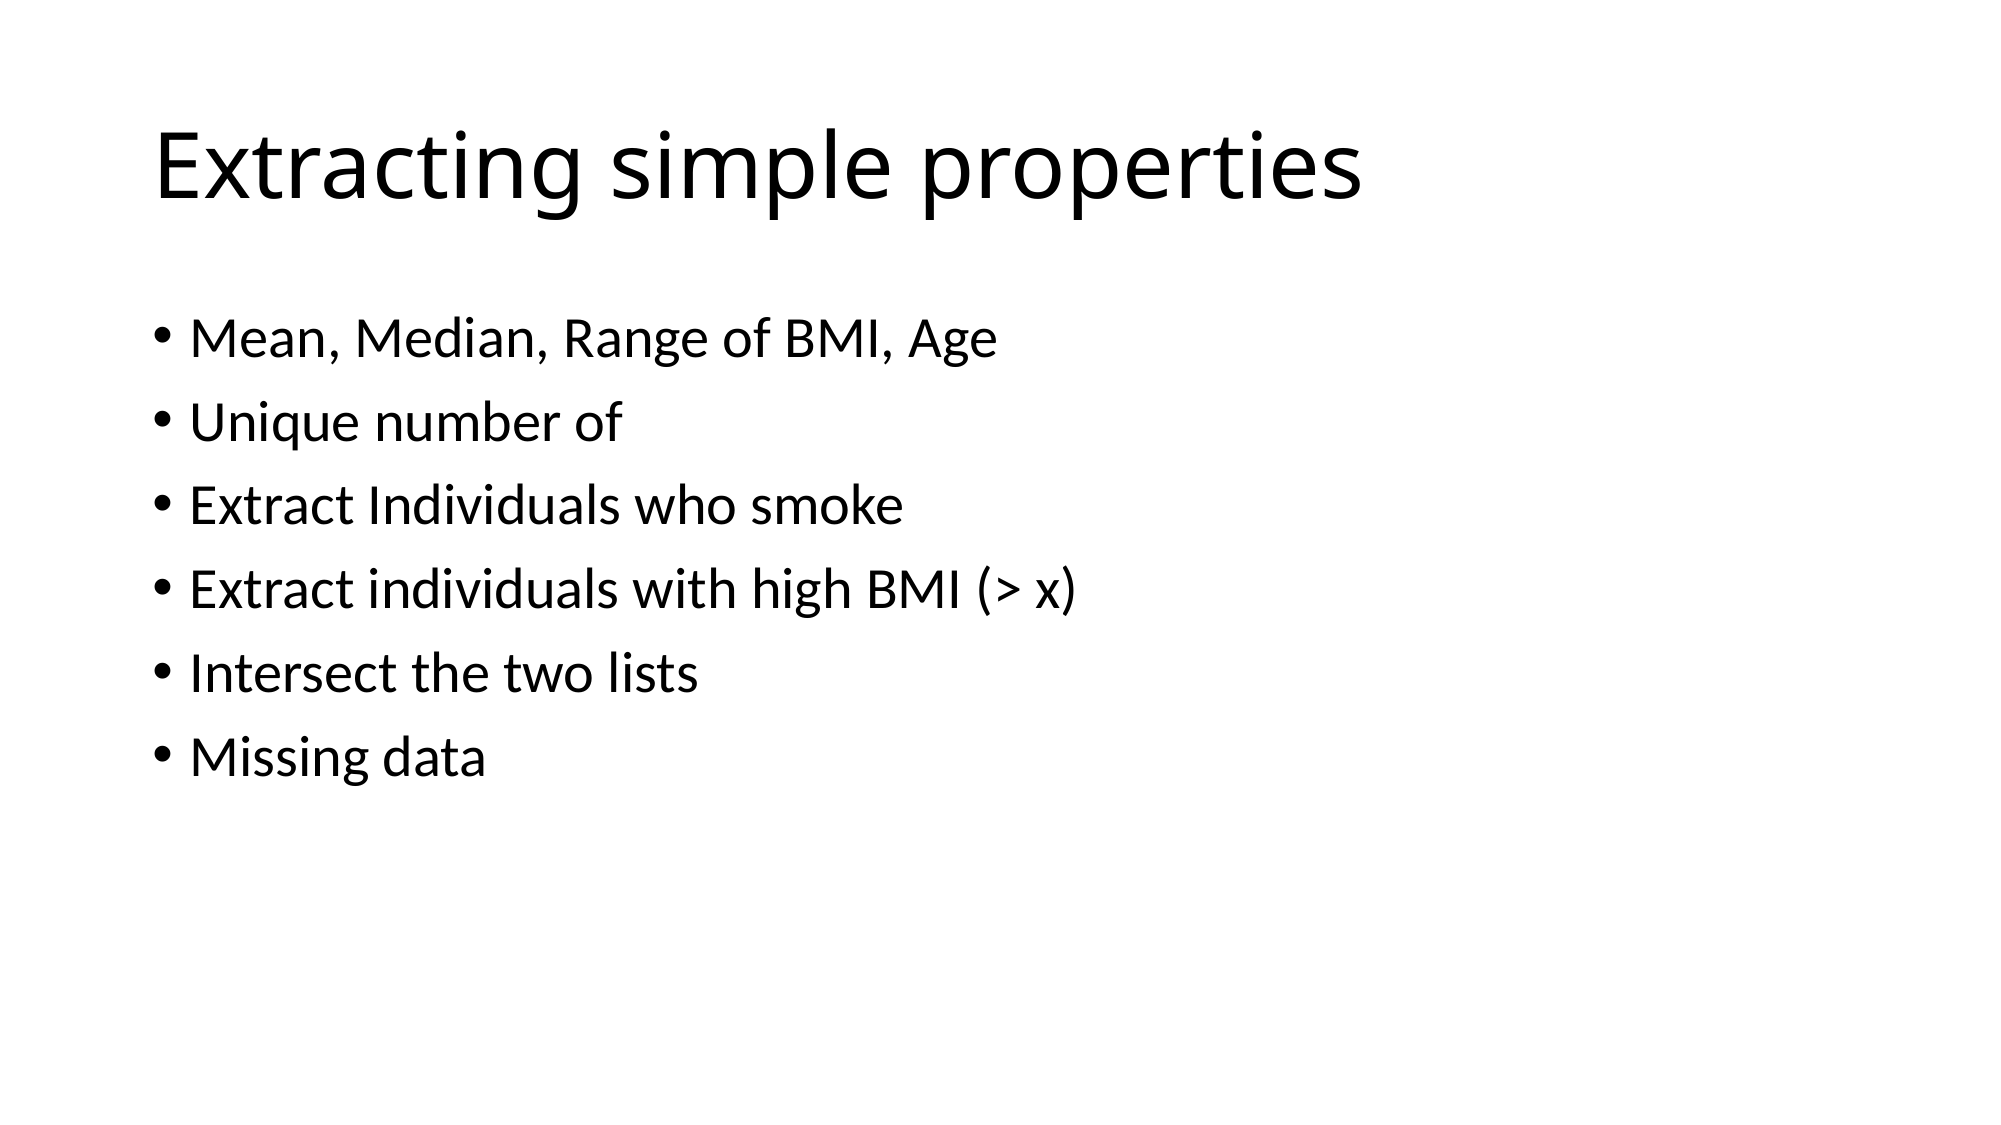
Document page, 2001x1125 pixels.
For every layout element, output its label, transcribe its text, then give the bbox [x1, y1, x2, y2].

list Mean, Median, Range of BMI, Age Unique number of Extract Individuals who smoke Extract individuals with high BMI (> x) Intersect the two lists Missing data [137, 299, 1863, 1014]
title Extracting simple properties [137, 59, 1863, 278]
